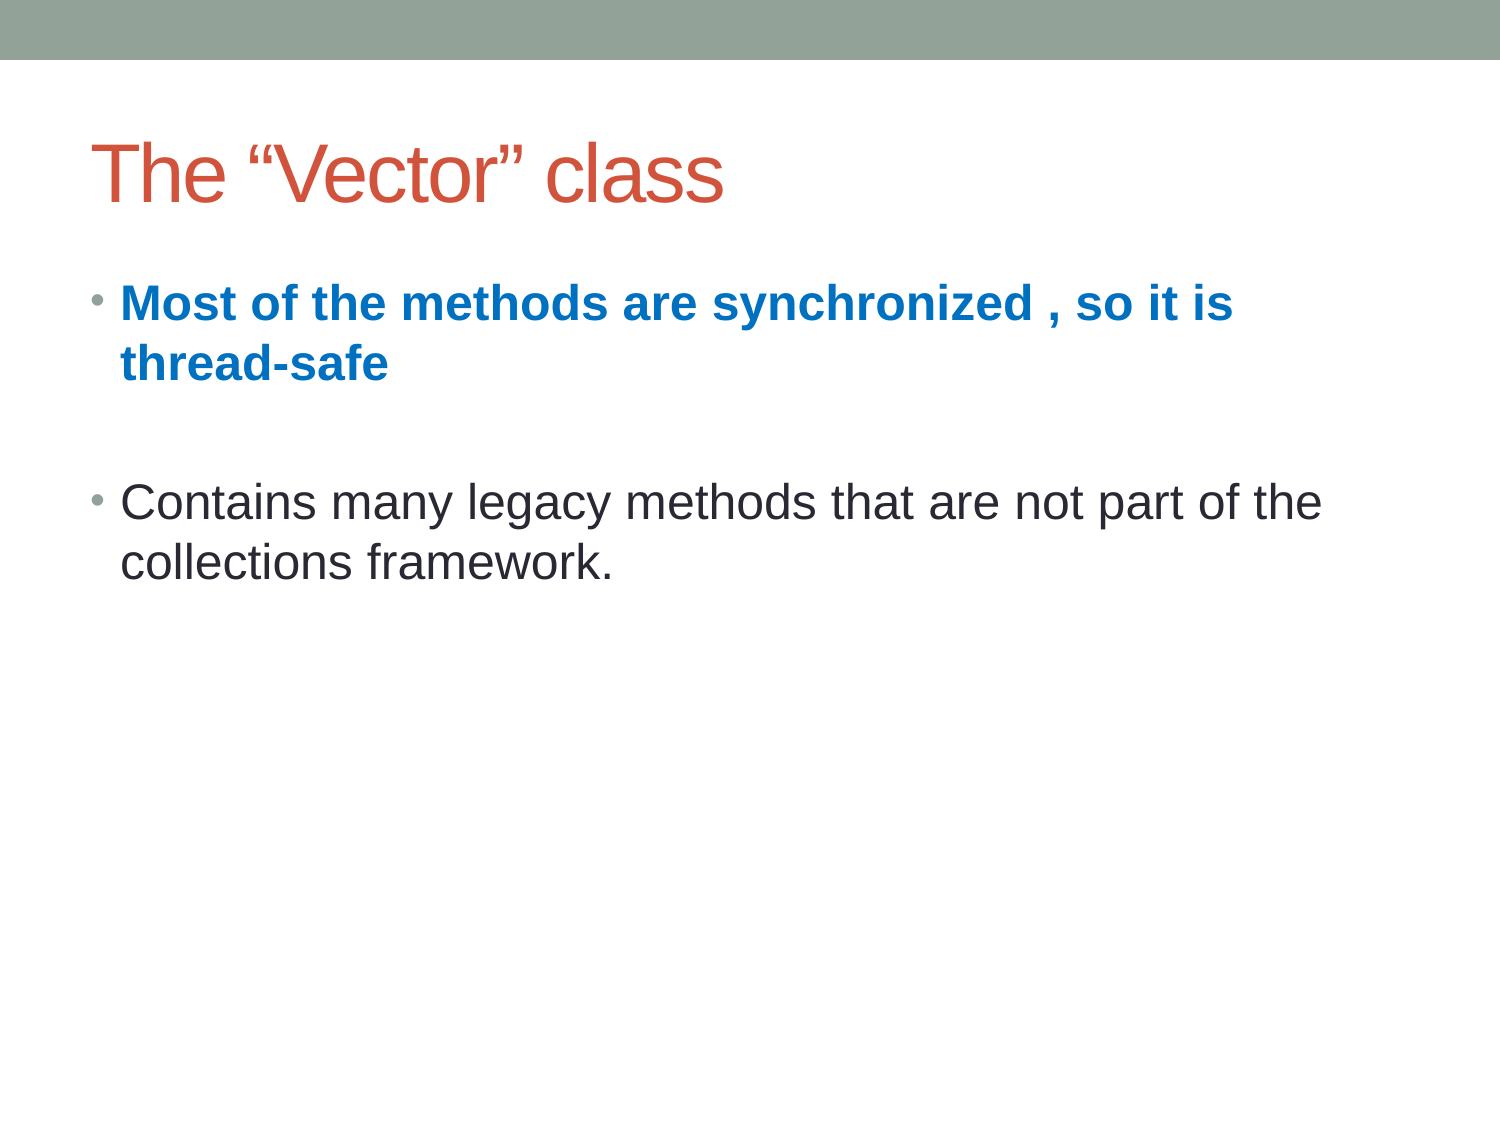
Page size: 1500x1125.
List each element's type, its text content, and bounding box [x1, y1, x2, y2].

list Most of the methods are synchronized , so it is thread-safe Contains many legacy methods that are not part of the collections framework. [75, 262, 1425, 1063]
title The “Vector” class [75, 87, 1425, 250]
